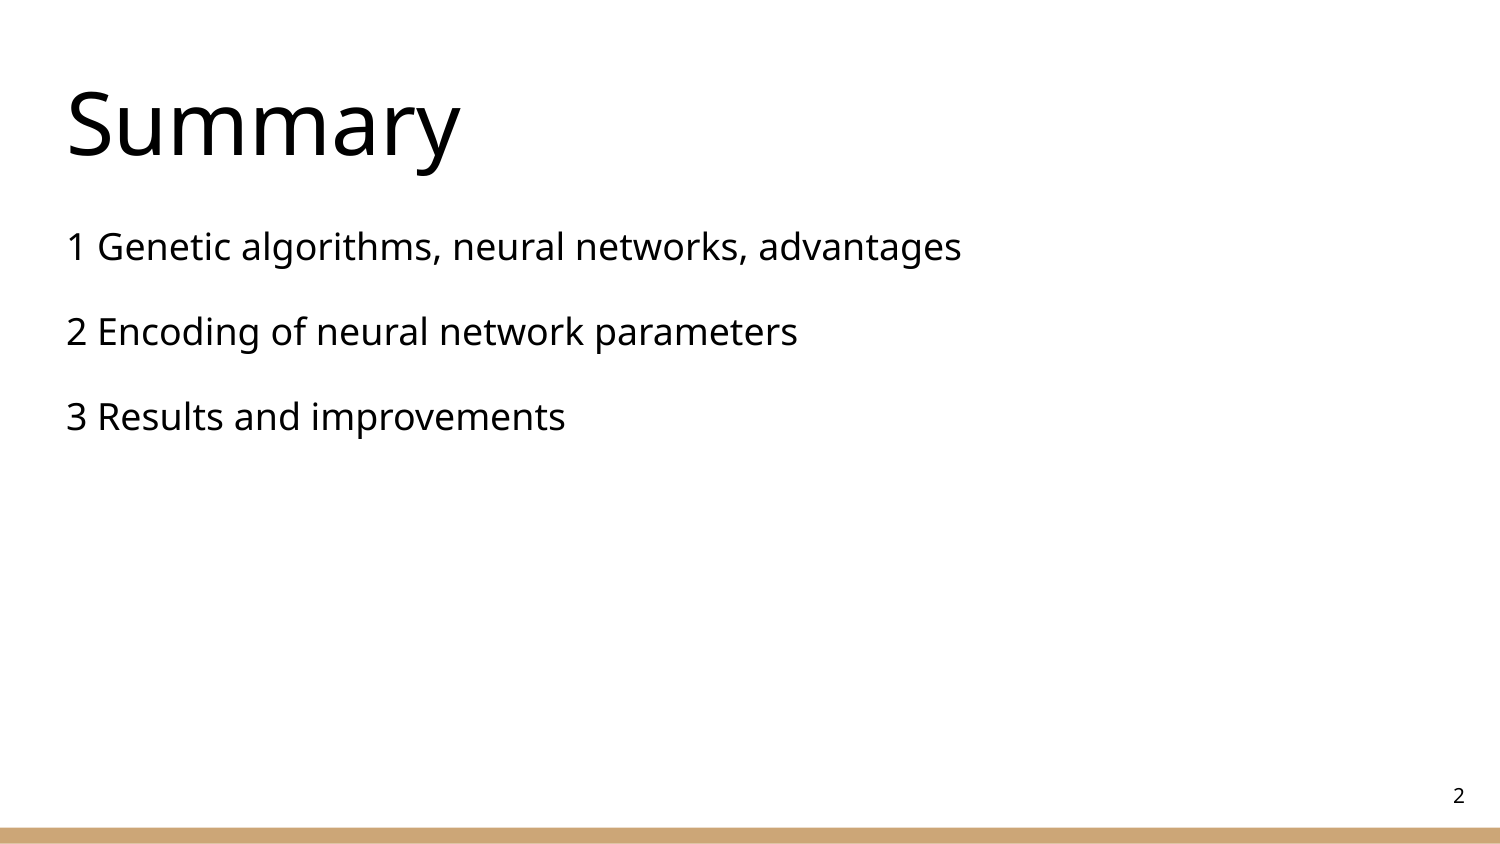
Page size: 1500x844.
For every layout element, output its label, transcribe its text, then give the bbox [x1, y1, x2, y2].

slide_number ‹#› [1389, 764, 1480, 830]
title Summary [51, 51, 1449, 189]
list 1 Genetic algorithms, neural networks, advantages 2 Encoding of neural network parameters 3 Results and improvements [51, 200, 1449, 752]
